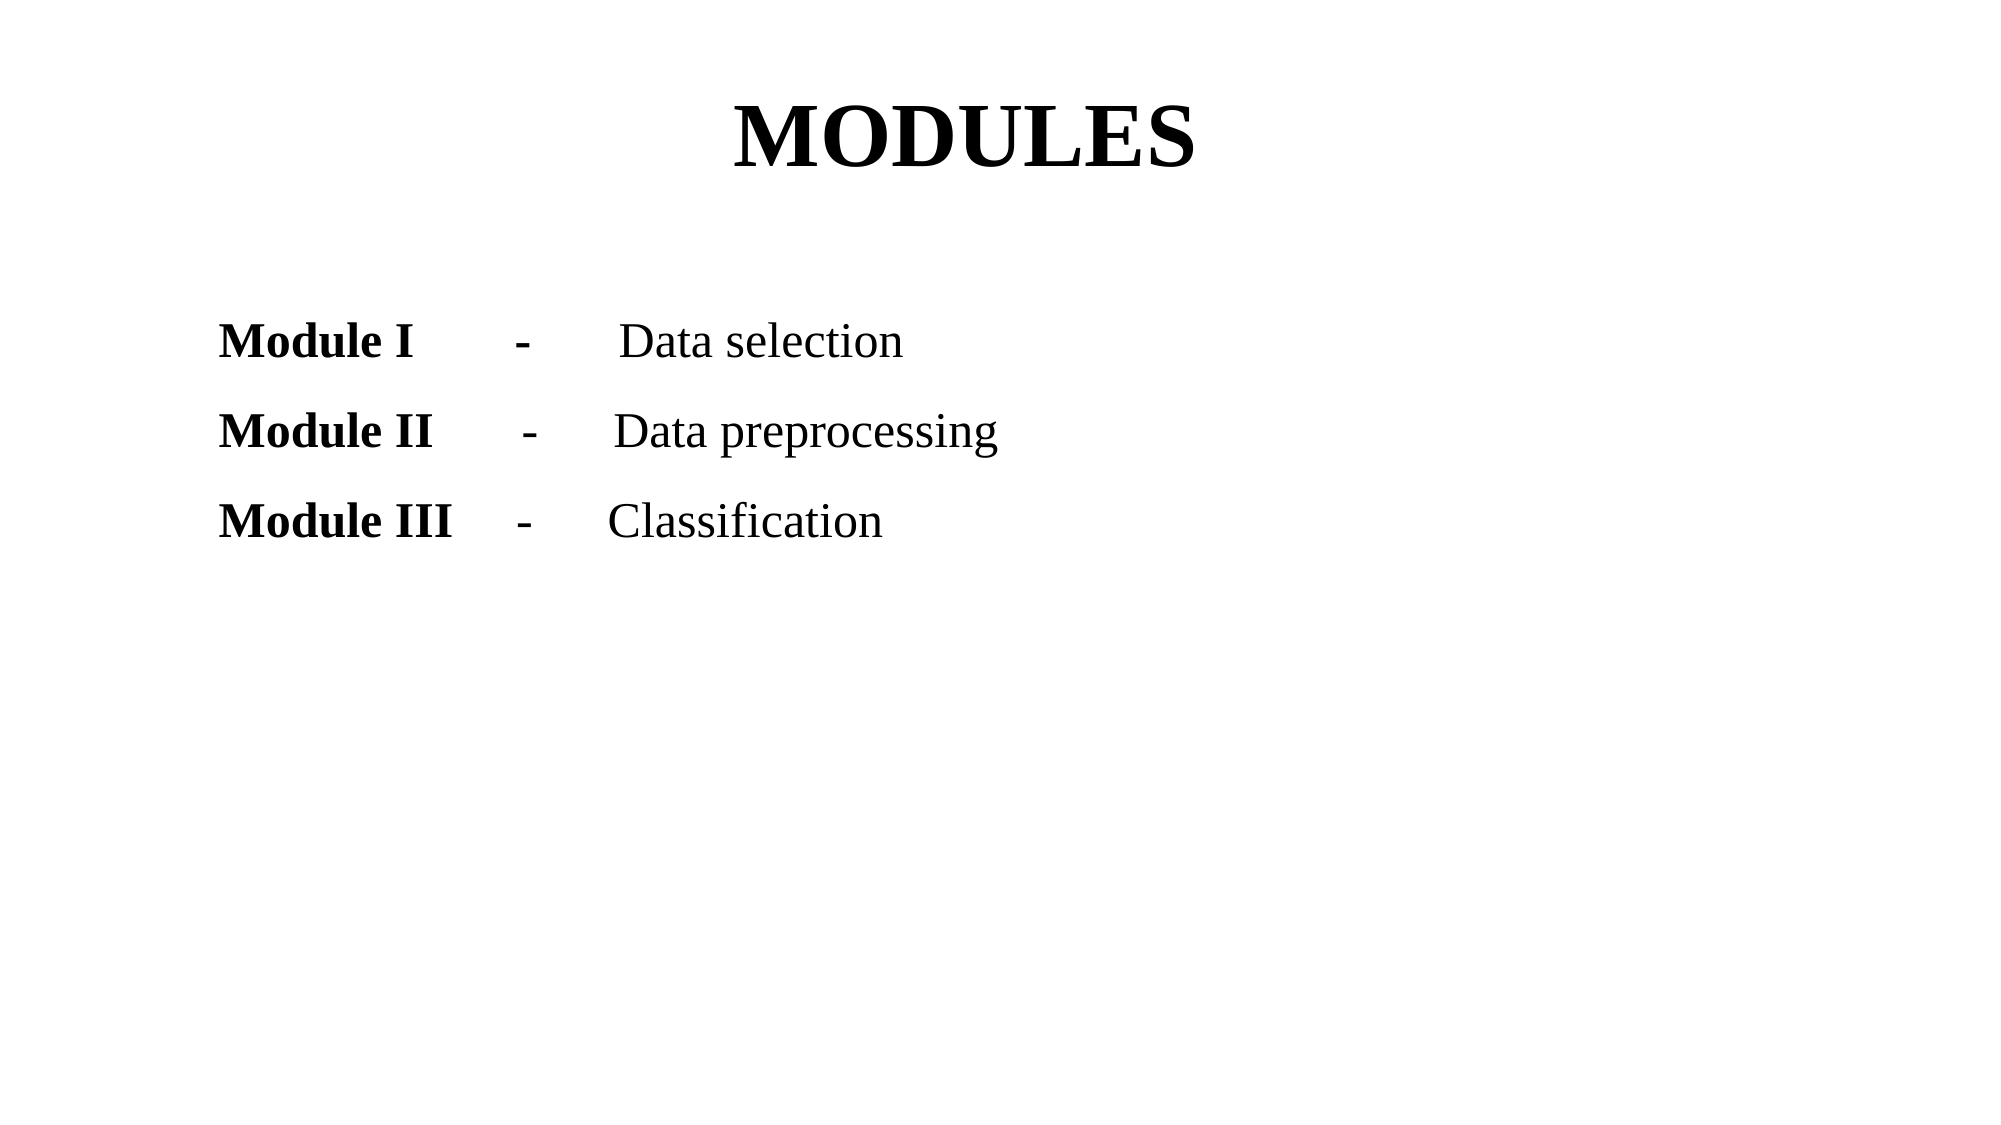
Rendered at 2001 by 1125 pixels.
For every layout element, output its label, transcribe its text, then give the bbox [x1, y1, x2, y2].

text_box Module I - Data selection Module II - Data preprocessing Module III - Classification [128, 270, 1871, 645]
text_box MODULES [117, 67, 1837, 193]
